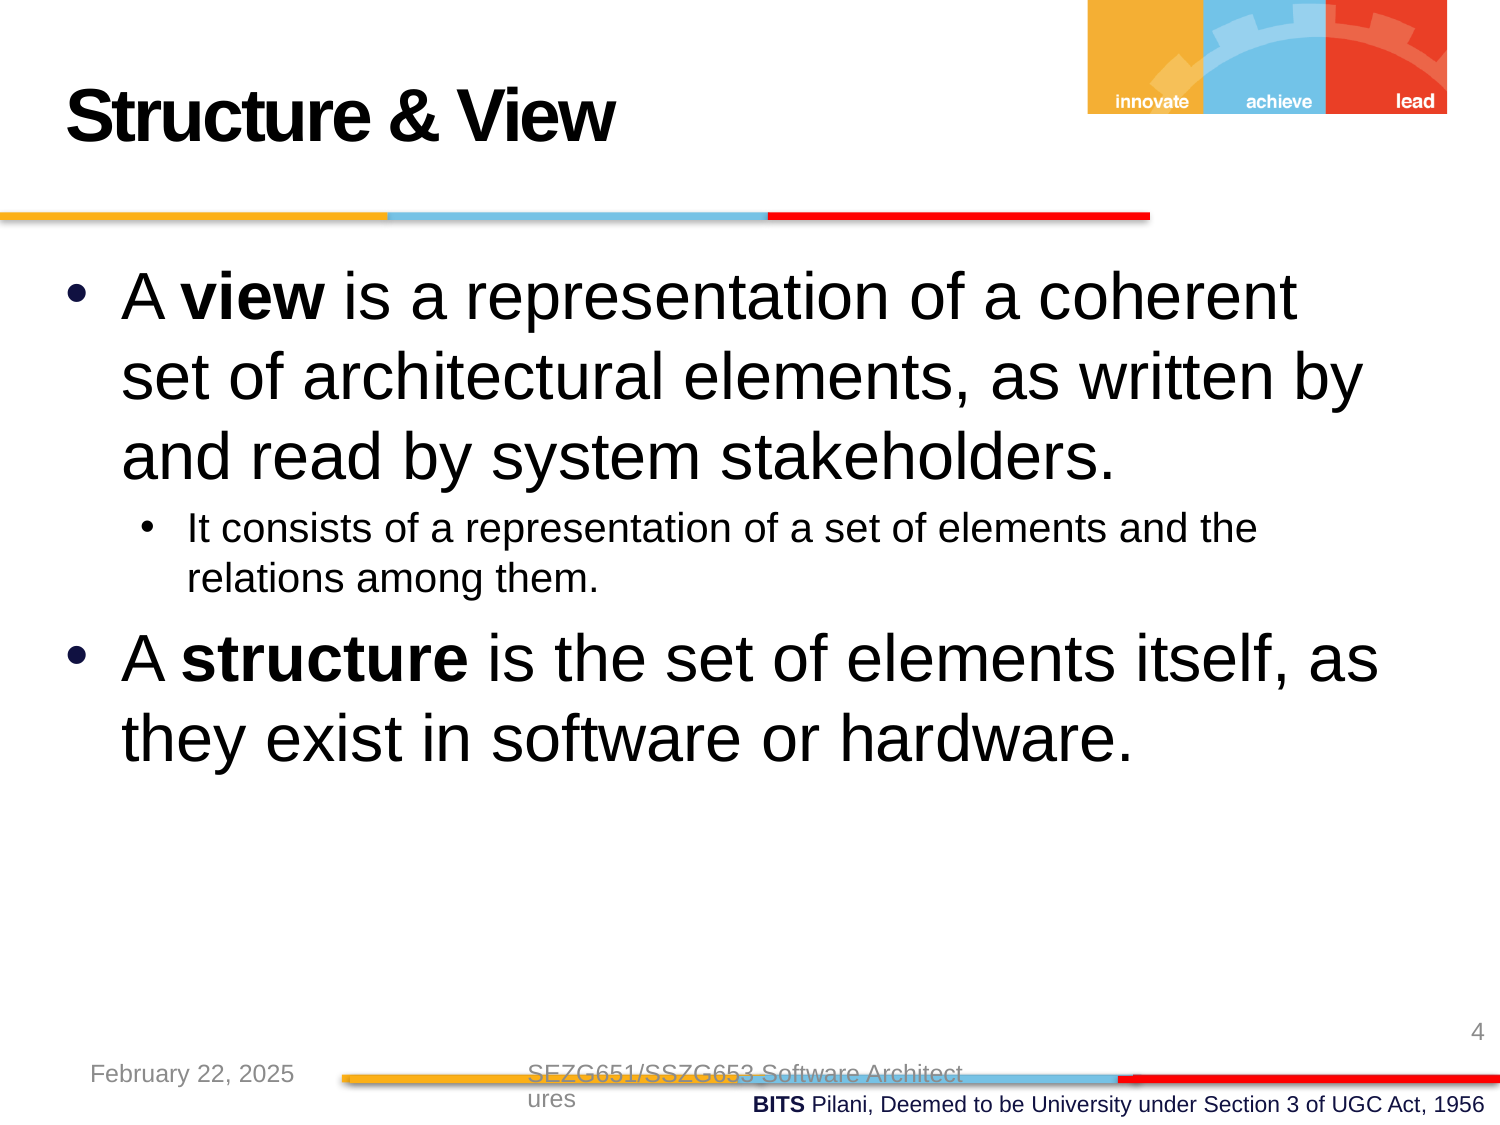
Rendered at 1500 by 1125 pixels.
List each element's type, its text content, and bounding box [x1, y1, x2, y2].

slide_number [75, 1042, 425, 1103]
list Structure & View [50, 24, 1088, 213]
footer SEZG651/SSZG653 Software Architectures [512, 1042, 988, 1103]
picture [1087, 0, 1448, 114]
slide_number 4 [1149, 1000, 1500, 1061]
list A view is a representation of a coherent set of architectural elements, as written by and read by system stakeholders. It consists of a representation of a set of elements and the relations among them. A structure is the set of elements itself, as they exist in software or hardware. [50, 245, 1400, 988]
